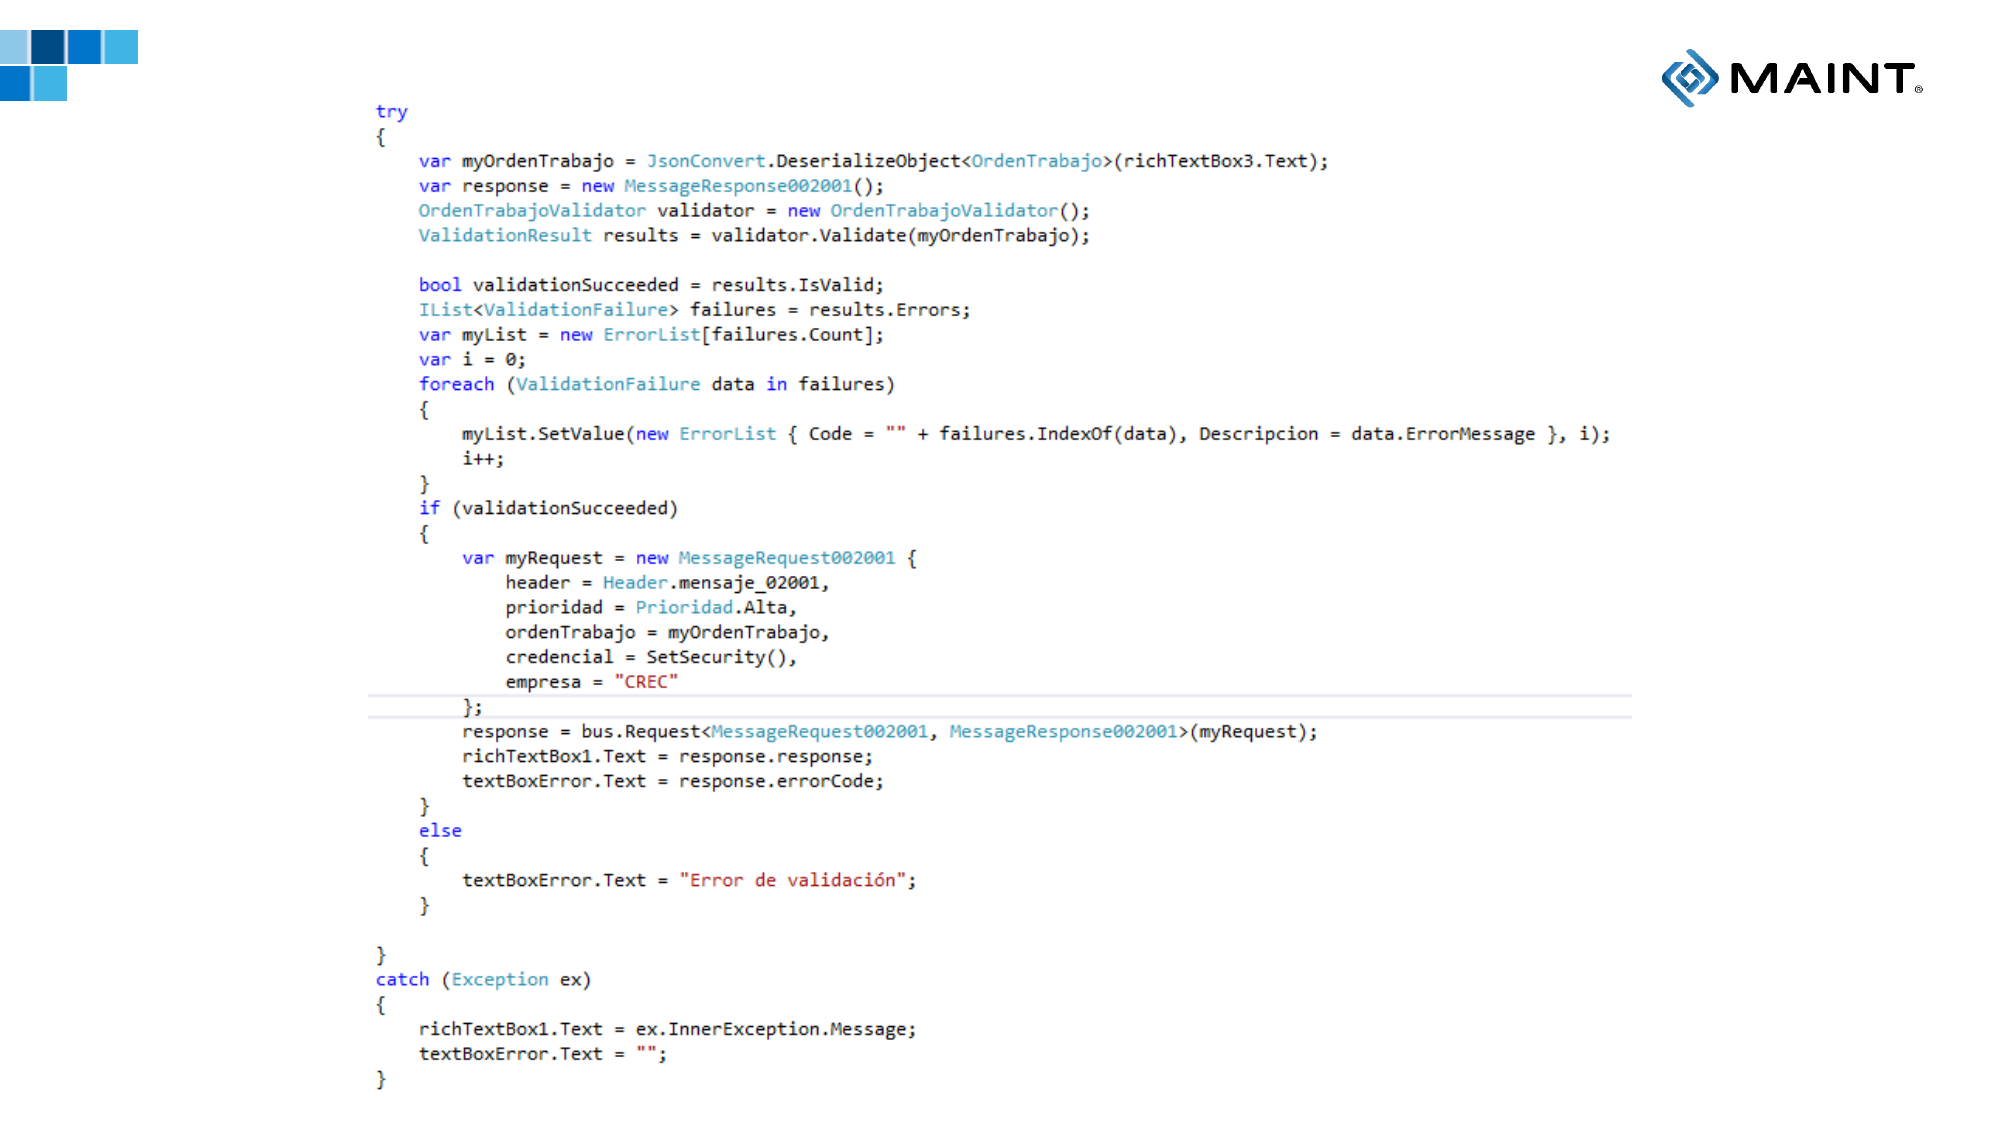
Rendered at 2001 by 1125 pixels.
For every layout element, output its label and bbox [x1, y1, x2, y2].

picture [368, 96, 1632, 1102]
picture [1648, 37, 1936, 119]
picture [0, 66, 67, 101]
picture [0, 30, 138, 64]
